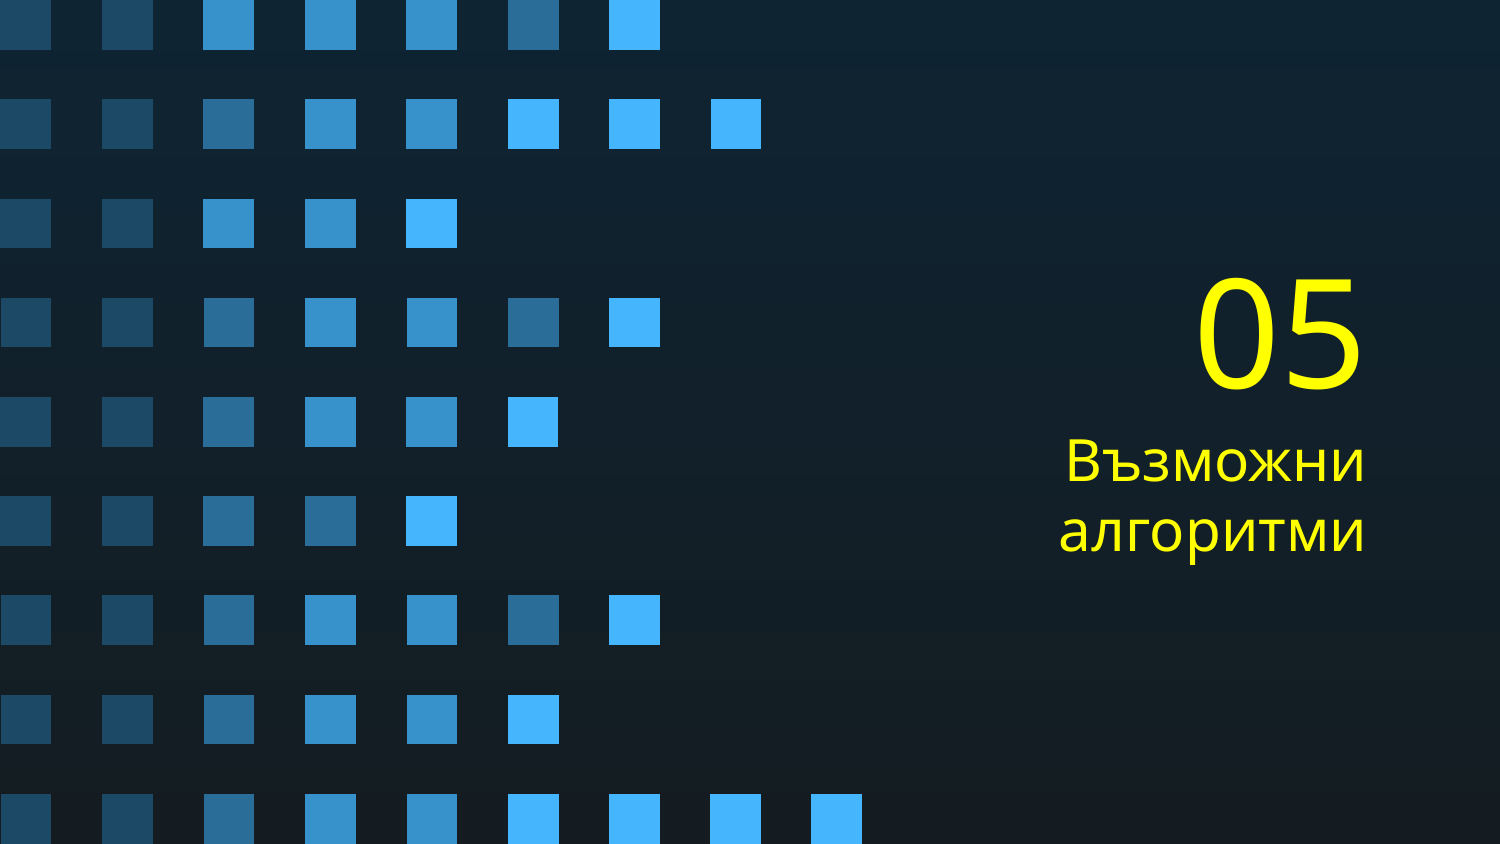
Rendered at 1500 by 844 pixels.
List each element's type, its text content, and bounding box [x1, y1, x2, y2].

title 05 [930, 246, 1383, 409]
title Възможни алгоритми [823, 408, 1383, 571]
